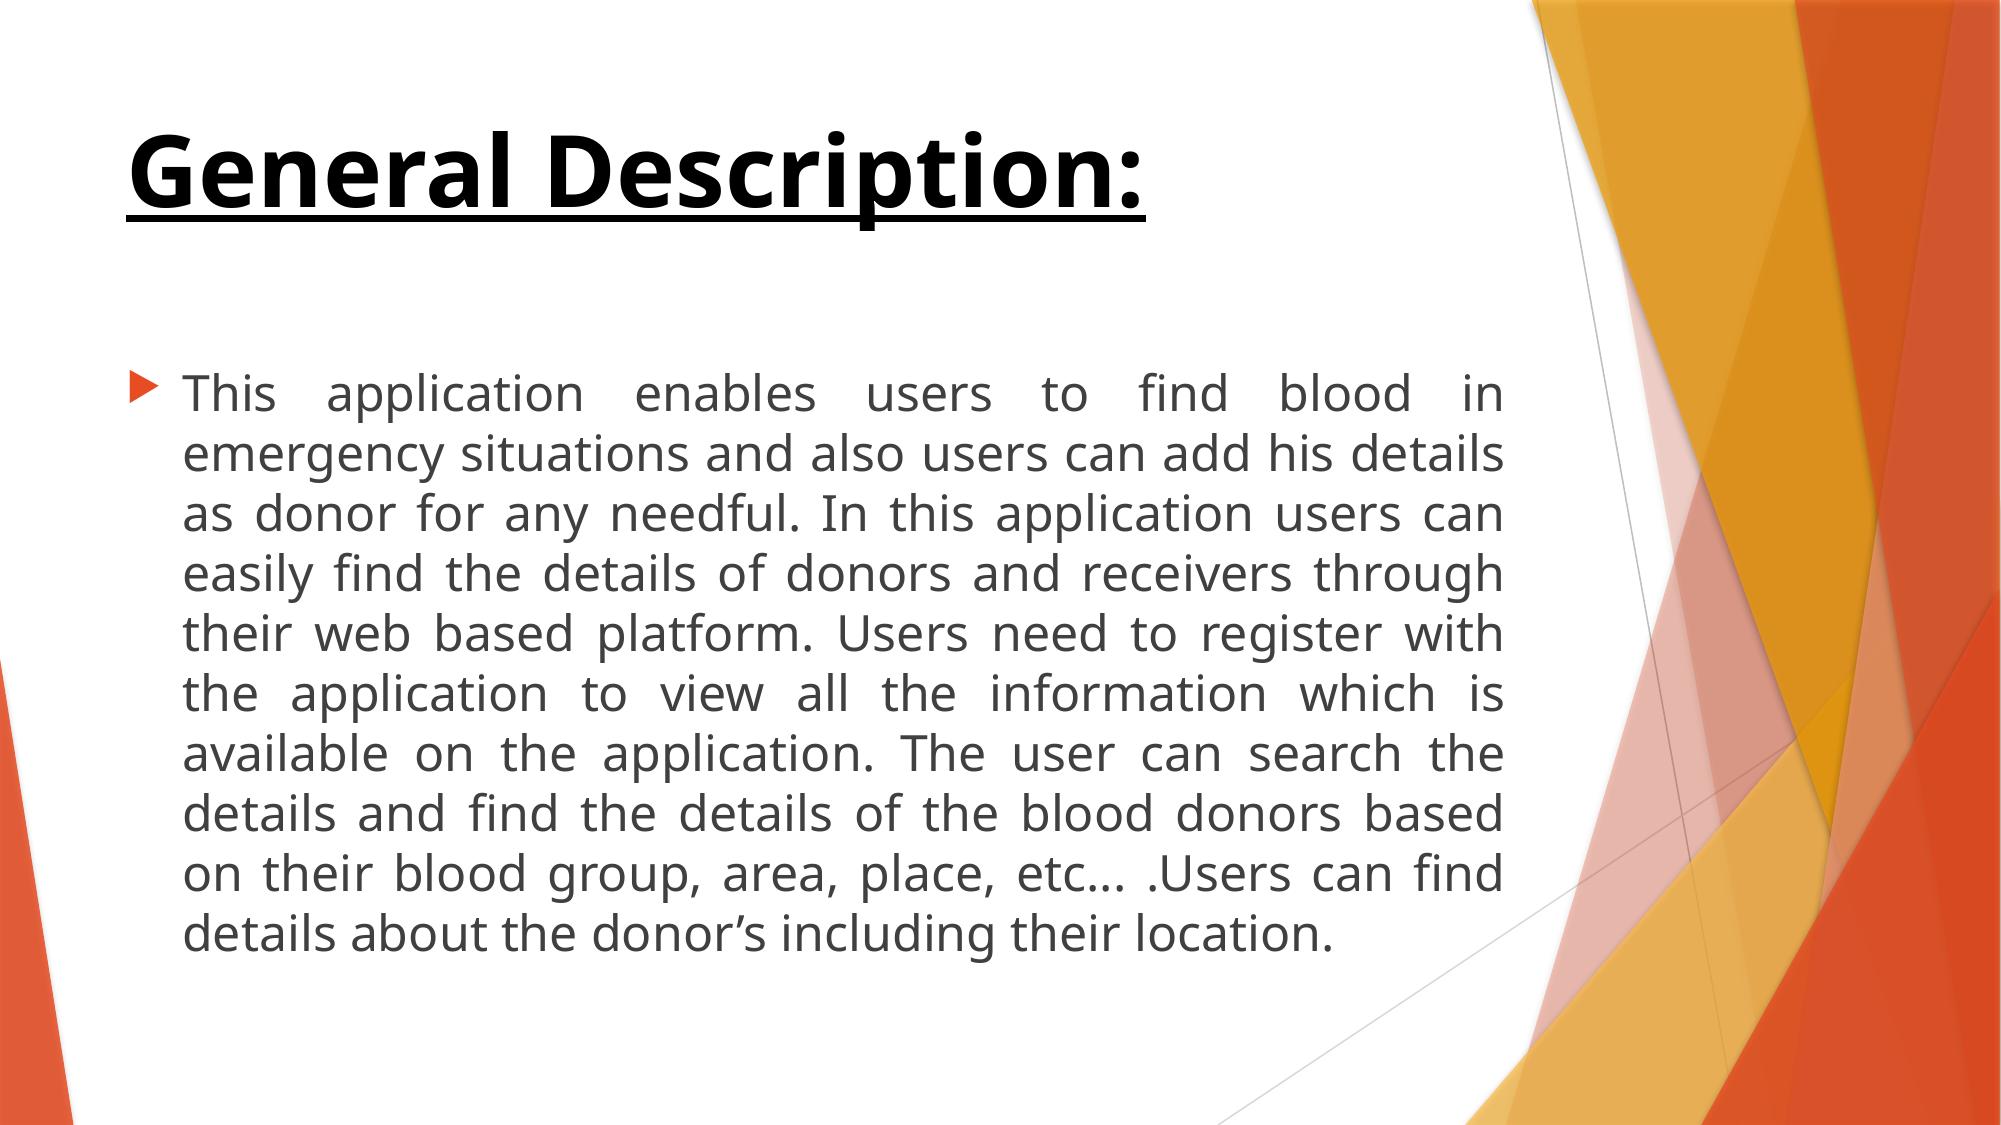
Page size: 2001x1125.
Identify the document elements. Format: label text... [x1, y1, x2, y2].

list This application enables users to find blood in emergency situations and also users can add his details as donor for any needful. In this application users can easily find the details of donors and receivers through their web based platform. Users need to register with the application to view all the information which is available on the application. The user can search the details and find the details of the blood donors based on their blood group, area, place, etc... .Users can find details about the donor’s including their location. [111, 354, 1522, 992]
title General Description: [111, 99, 1522, 317]
